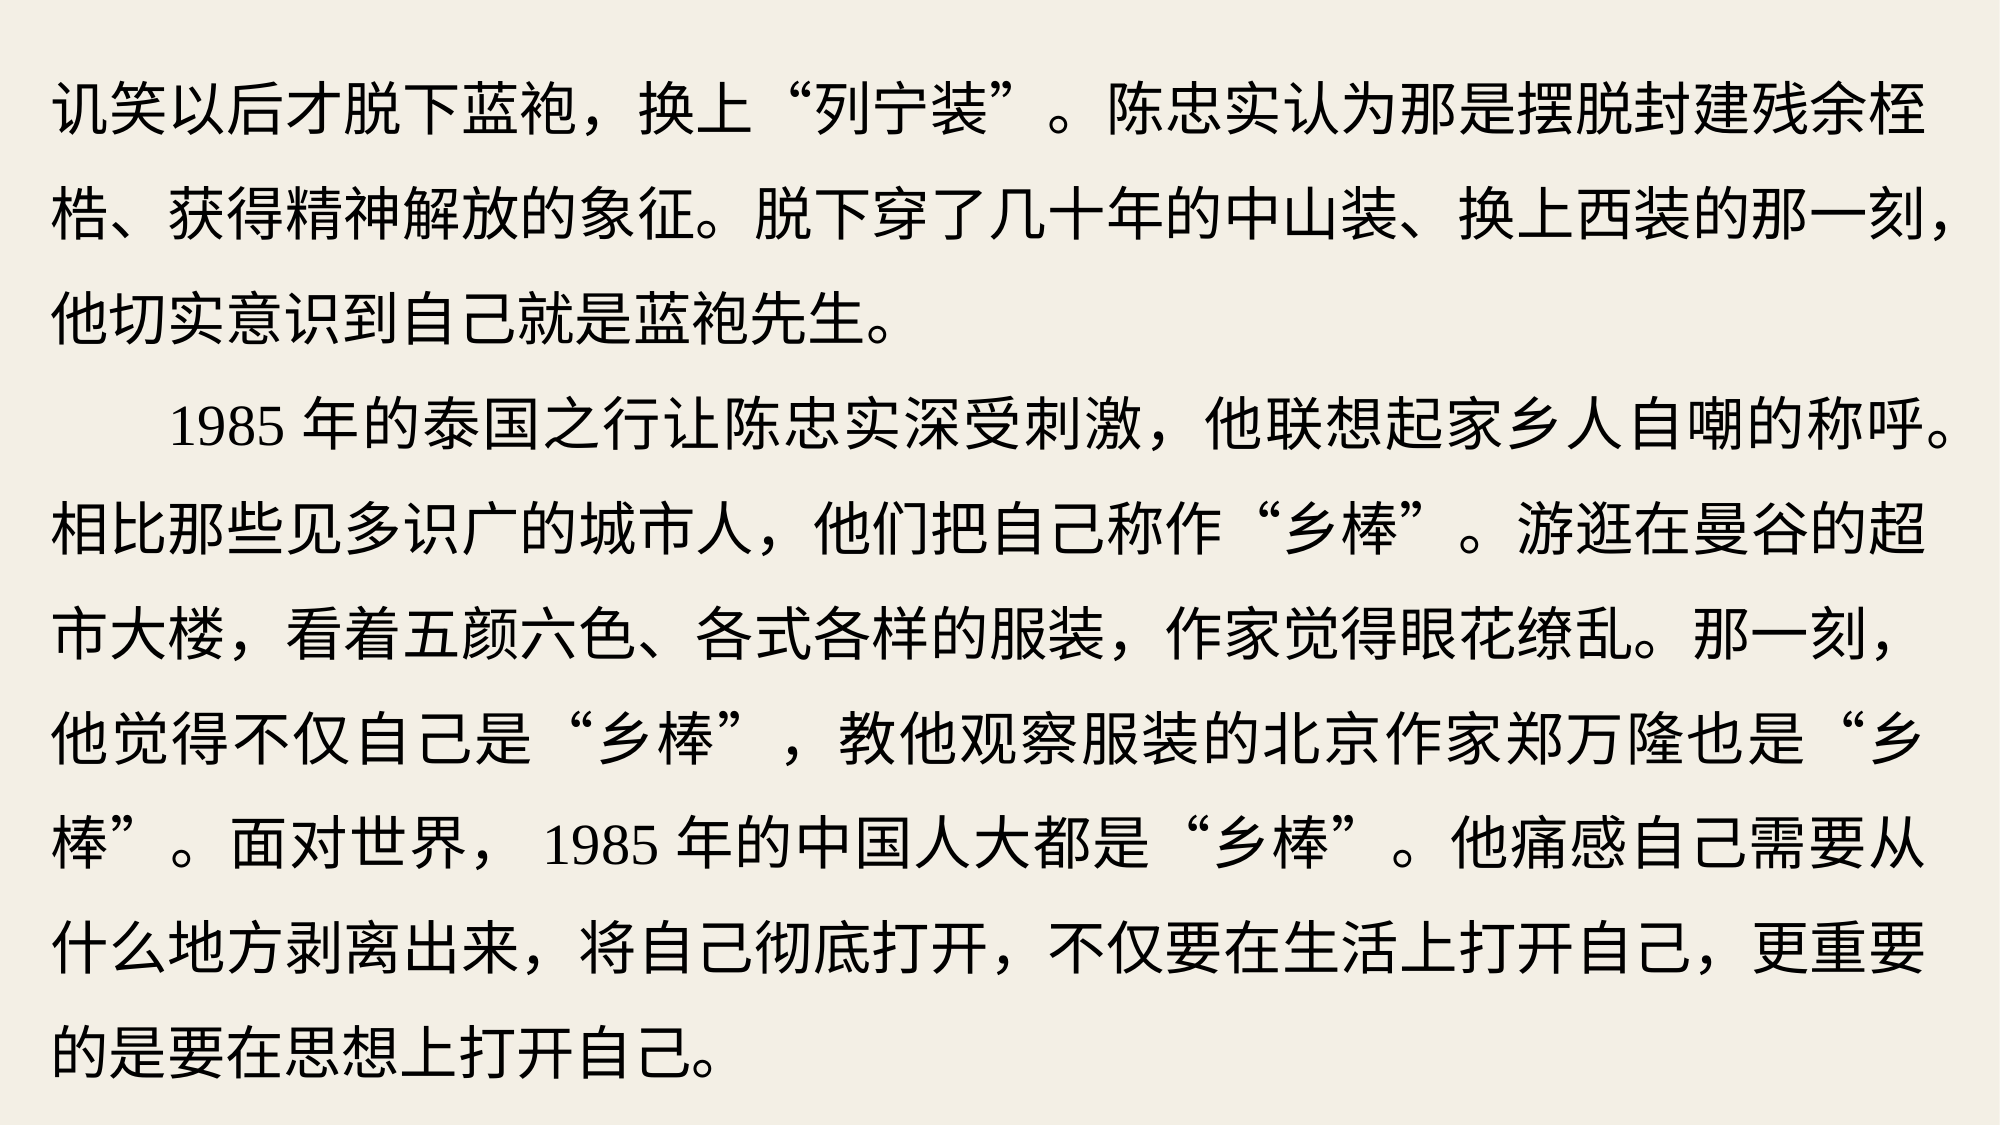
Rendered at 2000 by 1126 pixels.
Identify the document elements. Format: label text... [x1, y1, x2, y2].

text_box 讥笑以后才脱下蓝袍，换上“列宁装”。陈忠实认为那是摆脱封建残余桎梏、获得精神解放的象征。脱下穿了几十年的中山装、换上西装的那一刻，他切实意识到自己就是蓝袍先生。 1985年的泰国之行让陈忠实深受刺激，他联想起家乡人自嘲的称呼。相比那些见多识广的城市人，他们把自己称作“乡棒”。游逛在曼谷的超市大楼，看着五颜六色、各式各样的服装，作家觉得眼花缭乱。那一刻，他觉得不仅自己是“乡棒”，教他观察服装的北京作家郑万隆也是“乡棒”。面对世界，1985年的中国人大都是“乡棒”。他痛感自己需要从什么地方剥离出来，将自己彻底打开，不仅要在生活上打开自己，更重要的是要在思想上打开自己。 [30, 27, 1947, 1097]
